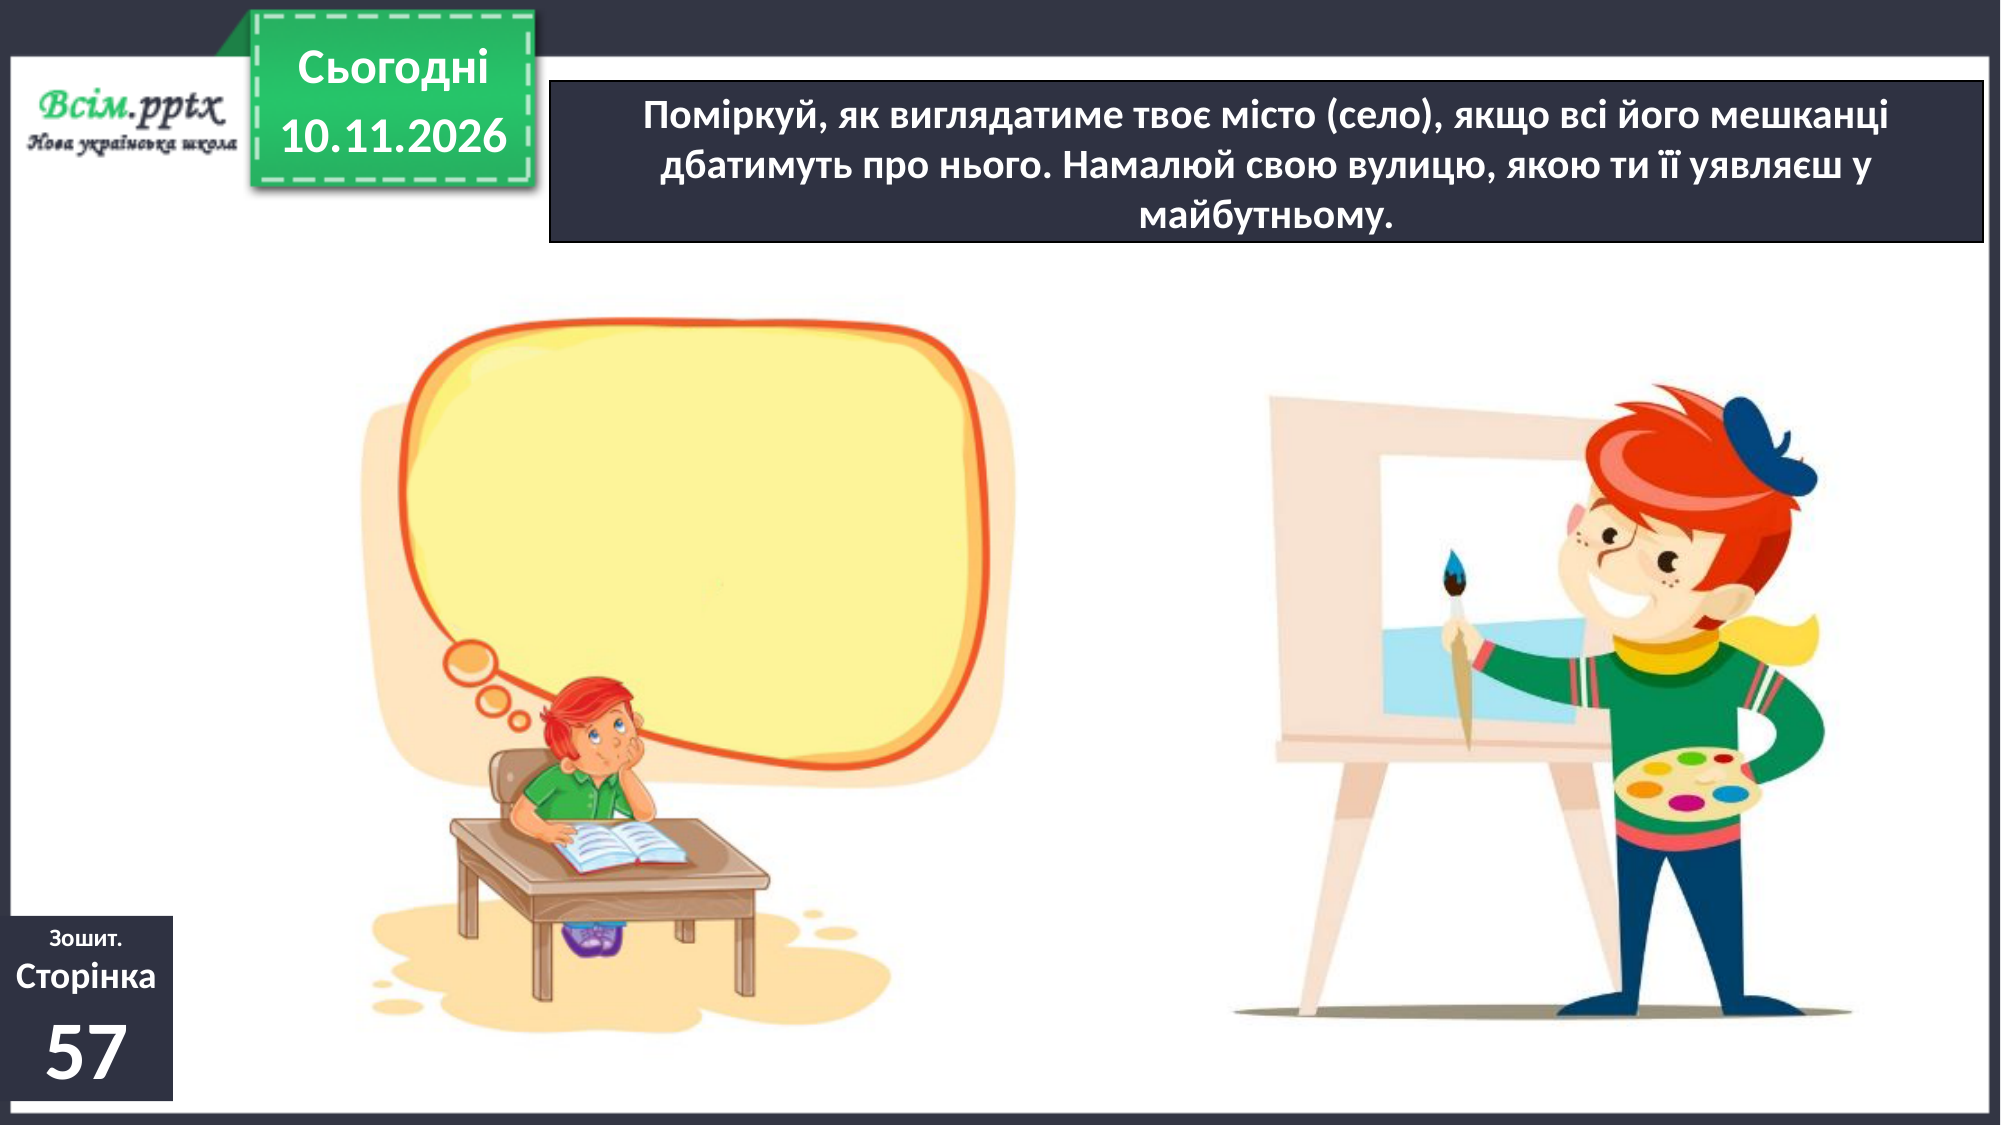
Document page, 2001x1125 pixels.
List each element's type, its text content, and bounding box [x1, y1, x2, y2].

picture [0, 0, 2001, 1125]
text_box Сьогодні [284, 26, 535, 101]
text_box 18.04.2022 [263, 101, 524, 164]
text_box Зошит. Сторінка 57 [0, 915, 174, 1102]
text_box Поміркуй, як виглядатиме твоє місто (село), якщо всі його мешканці дбатимуть про нього. Намалюй свою вулицю, якою ти її уявляєш у майбутньому. [549, 80, 1984, 243]
